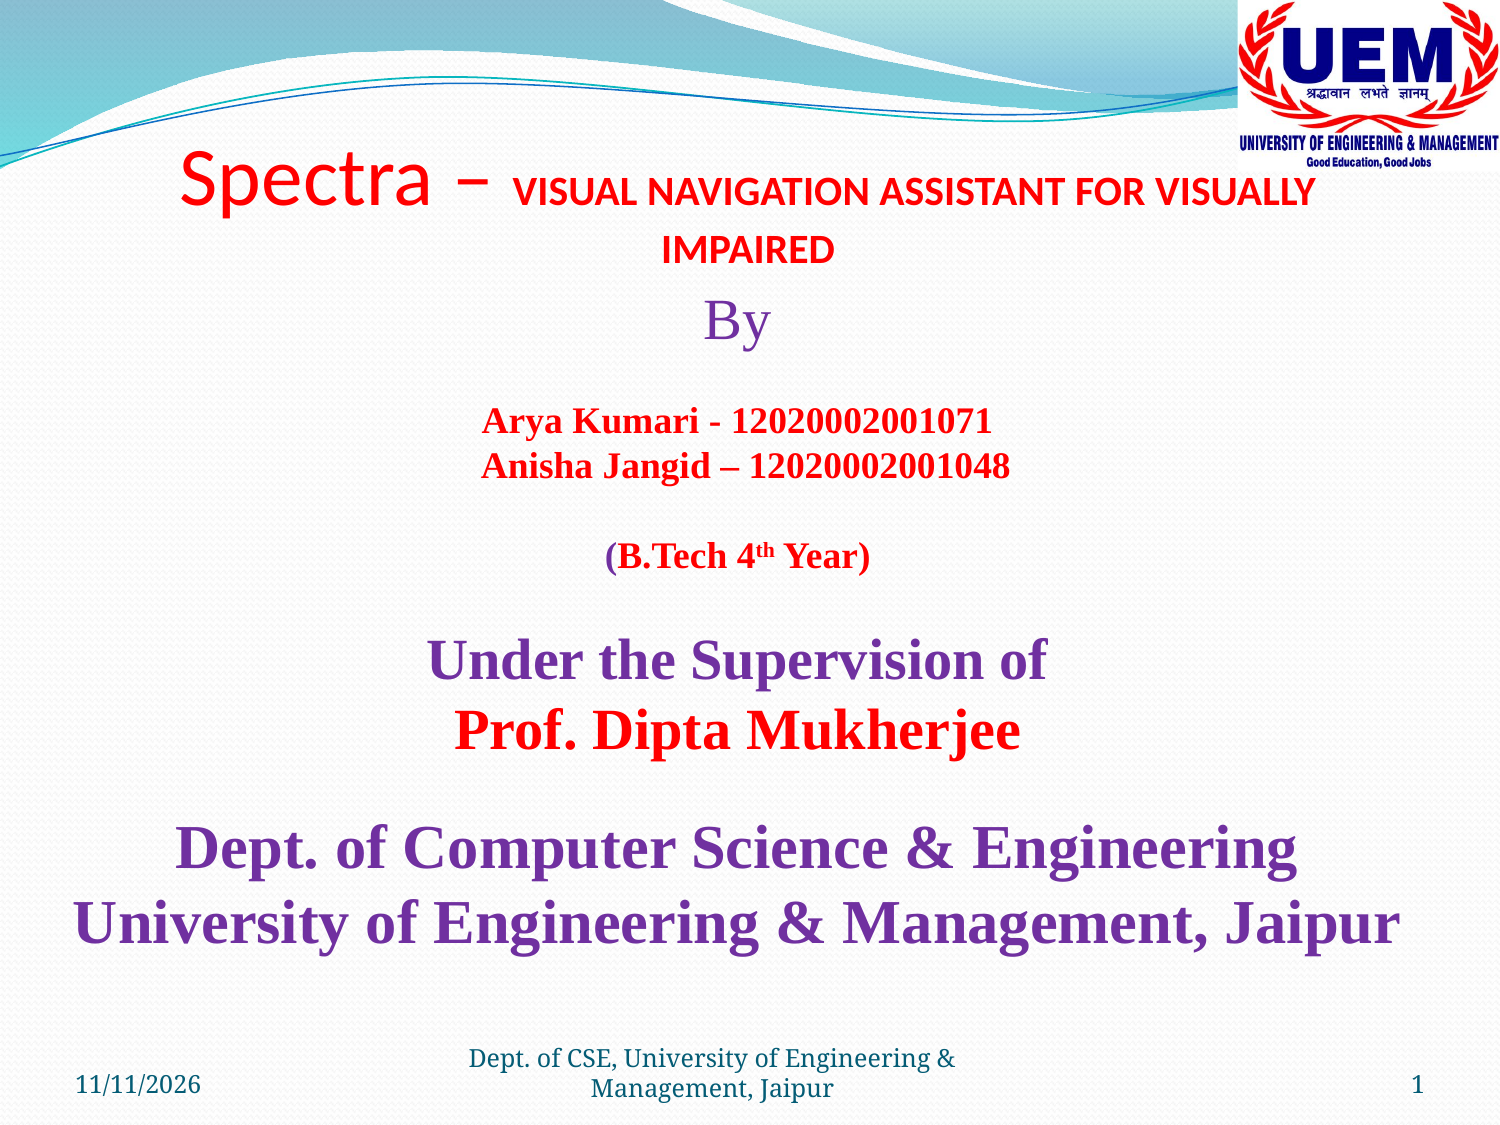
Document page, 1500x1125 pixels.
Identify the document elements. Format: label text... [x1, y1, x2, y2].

footer Dept. of CSE, University of Engineering & Management, Jaipur [437, 1042, 988, 1103]
text_box By Arya Kumari - 12020002001071 Anisha Jangid – 12020002001048 (B.Tech 4th Year) Under the Supervision of Prof. Dipta Mukherjee Dept. of Computer Science & Engineering University of Engineering & Management, Jaipur [50, 273, 1425, 989]
picture [1237, 0, 1500, 172]
slide_number 1 [1299, 1042, 1425, 1103]
slide_number 12 [1230, 1, 1392, 184]
text_box Spectra – VISUAL NAVIGATION ASSISTANT FOR VISUALLY IMPAIRED [104, 0, 1392, 273]
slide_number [75, 1042, 425, 1103]
